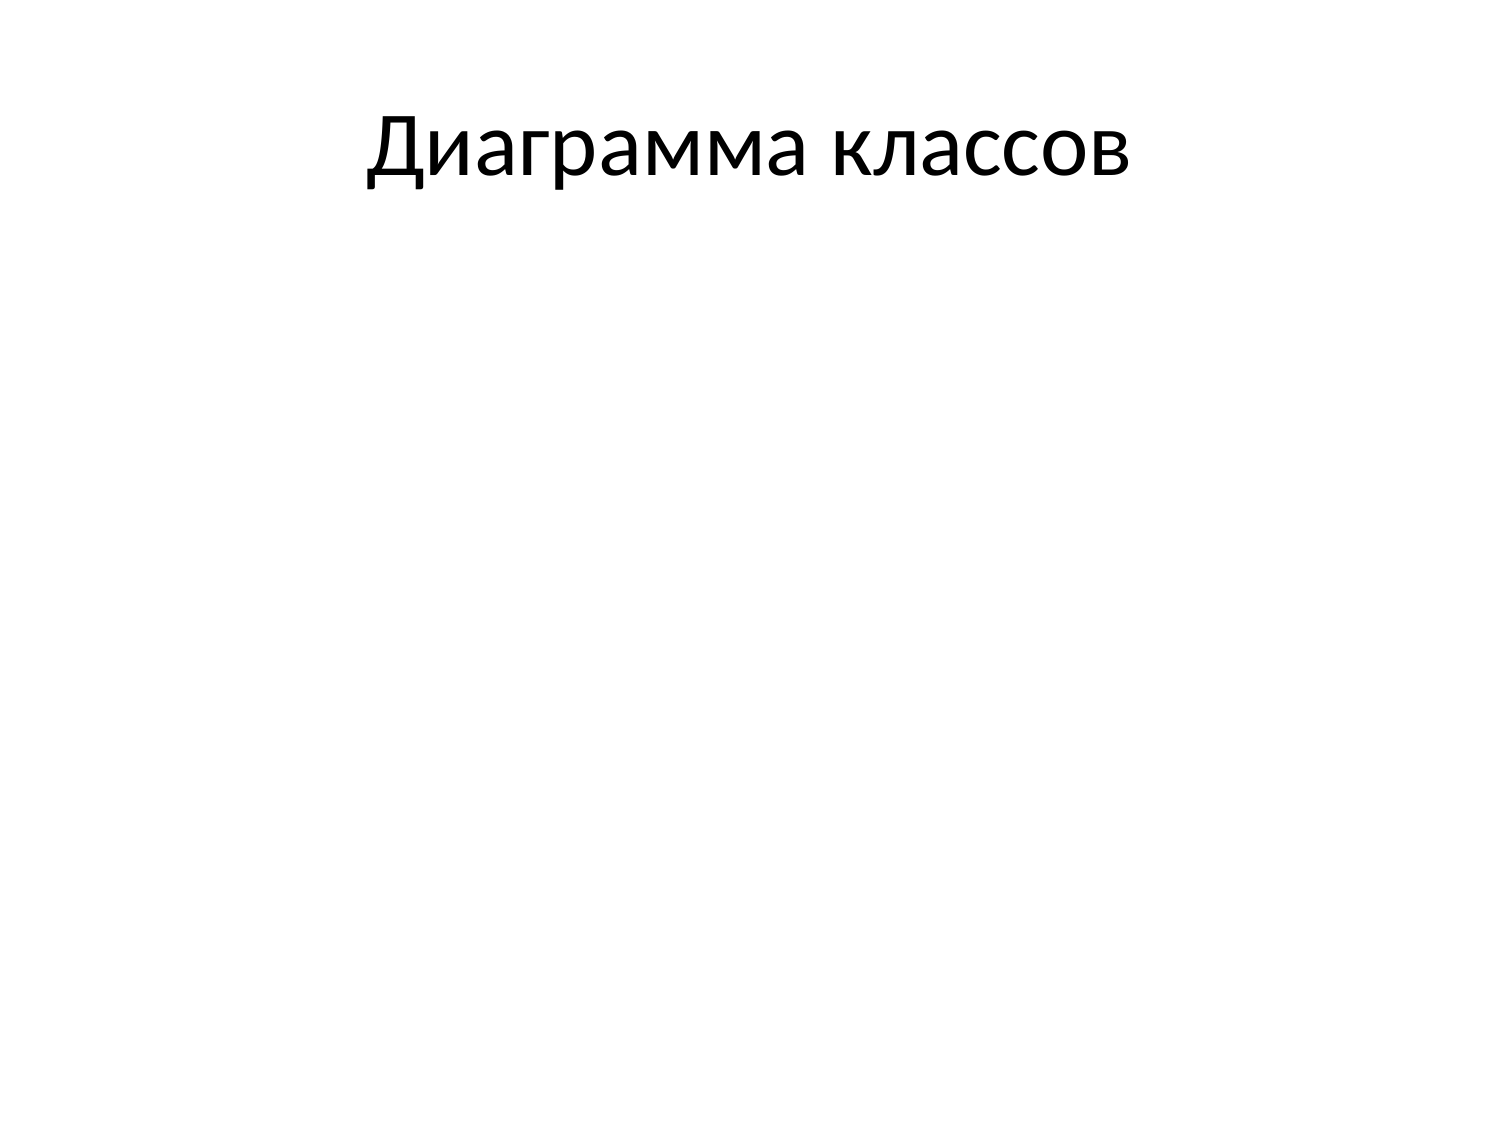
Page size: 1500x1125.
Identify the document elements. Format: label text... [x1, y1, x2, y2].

title Диаграмма классов [75, 45, 1425, 233]
